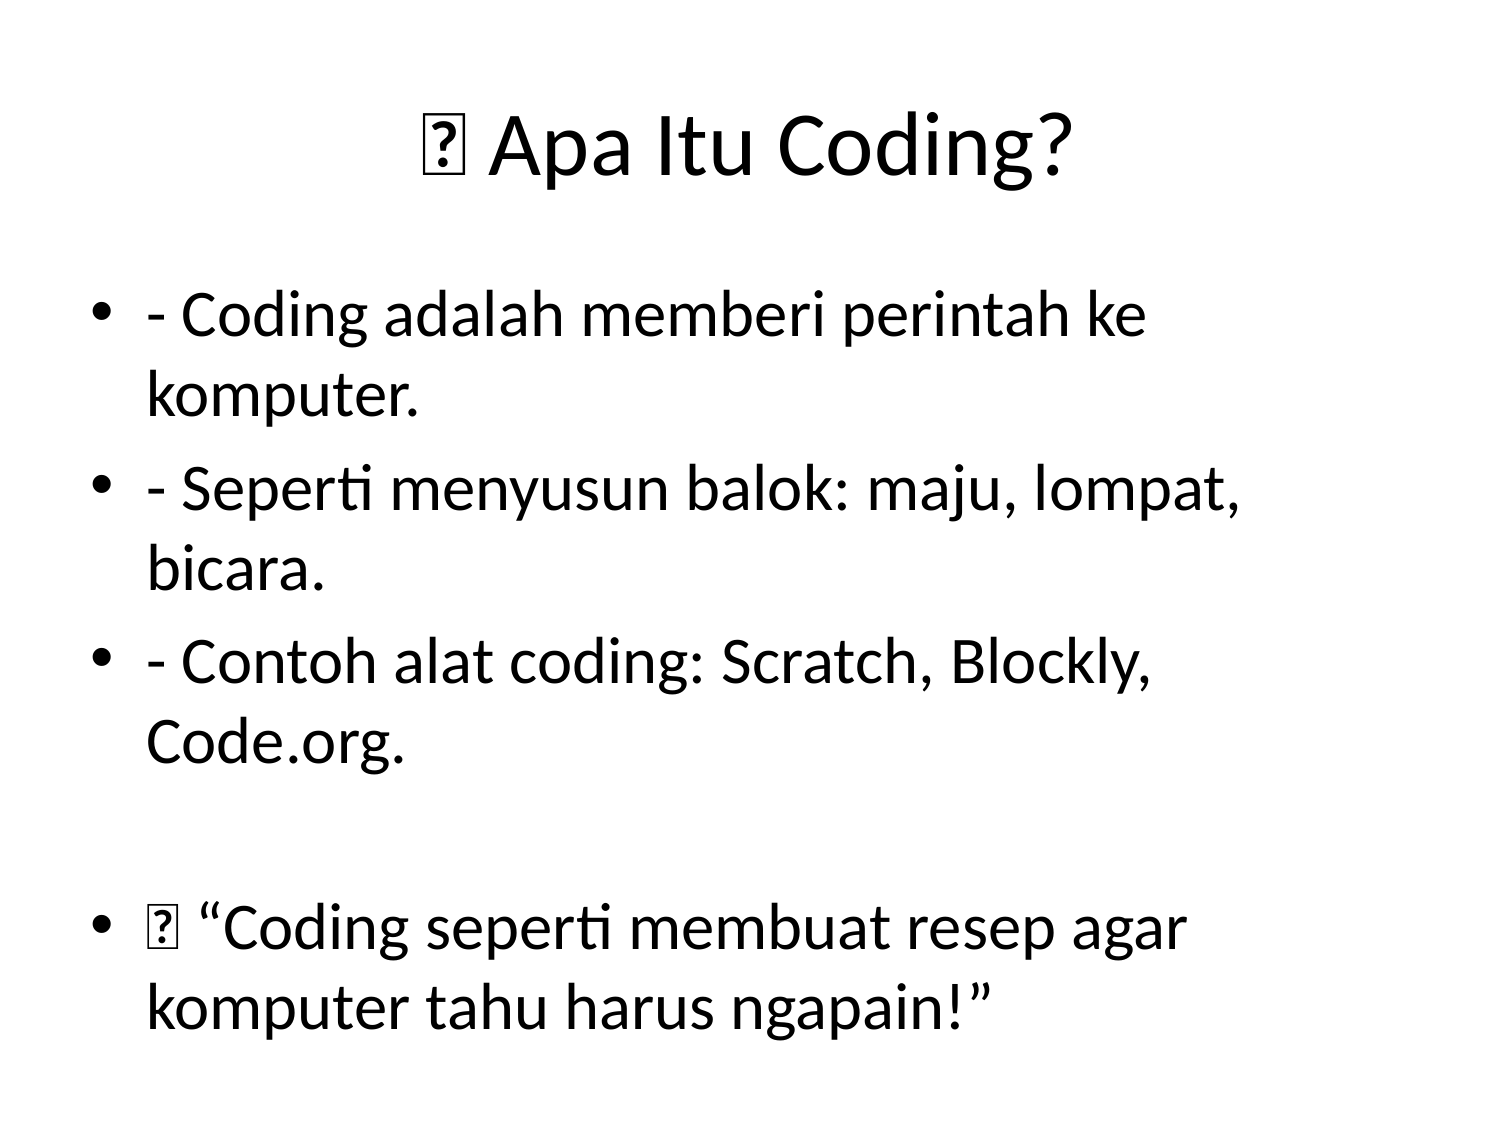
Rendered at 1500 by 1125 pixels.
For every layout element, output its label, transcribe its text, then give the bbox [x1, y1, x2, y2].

title 🧠 Apa Itu Coding? [75, 45, 1425, 233]
list - Coding adalah memberi perintah ke komputer. - Seperti menyusun balok: maju, lompat, bicara. - Contoh alat coding: Scratch, Blockly, Code.org. 🧒 “Coding seperti membuat resep agar komputer tahu harus ngapain!” [75, 262, 1425, 1005]
